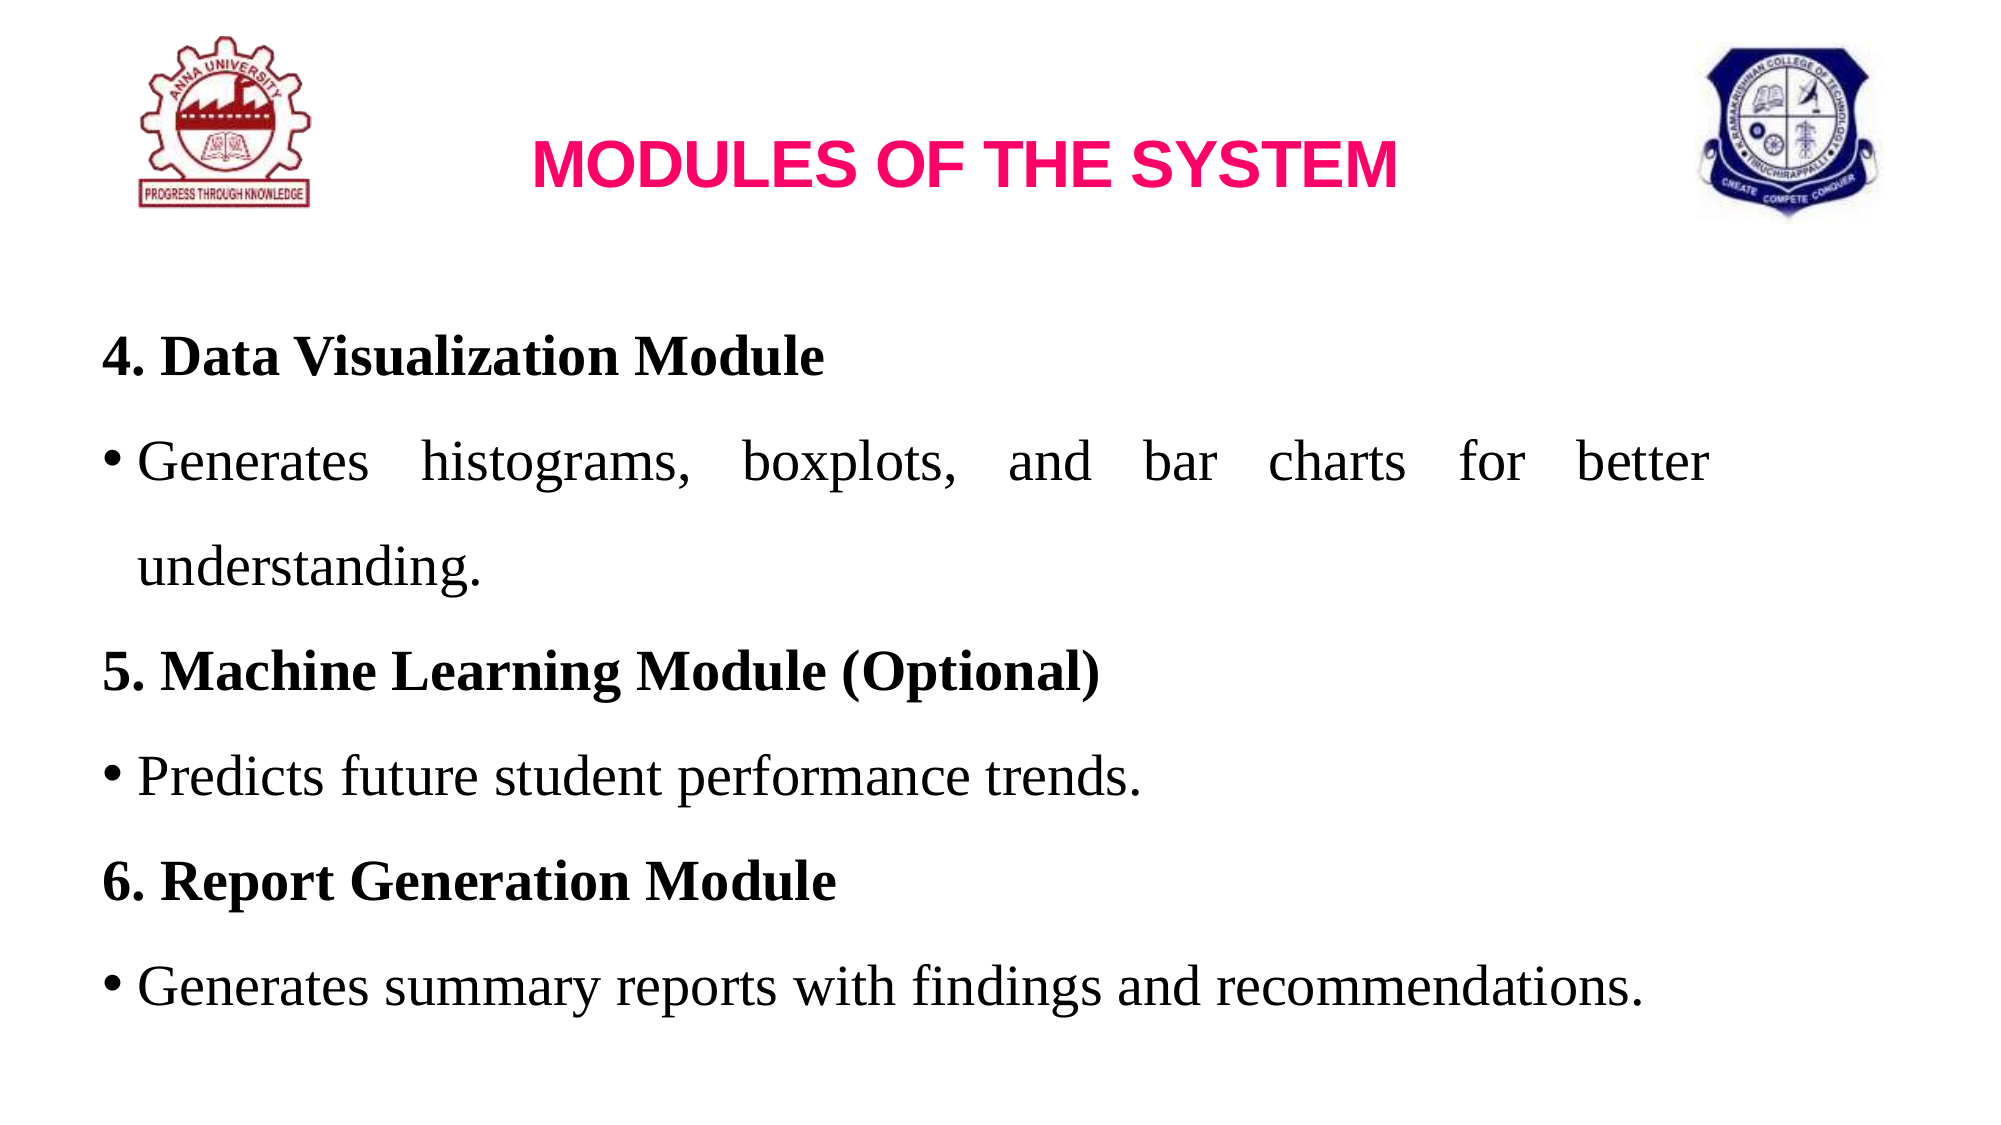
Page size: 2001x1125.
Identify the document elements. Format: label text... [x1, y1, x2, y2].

picture [1695, 42, 1886, 224]
picture [137, 36, 312, 209]
text_box 4. Data Visualization Module Generates histograms, boxplots, and bar charts for better understanding. 5. Machine Learning Module (Optional) Predicts future student performance trends. 6. Report Generation Module Generates summary reports with findings and recommendations. [87, 275, 1725, 1025]
title MODULES OF THE SYSTEM [529, 36, 1791, 309]
